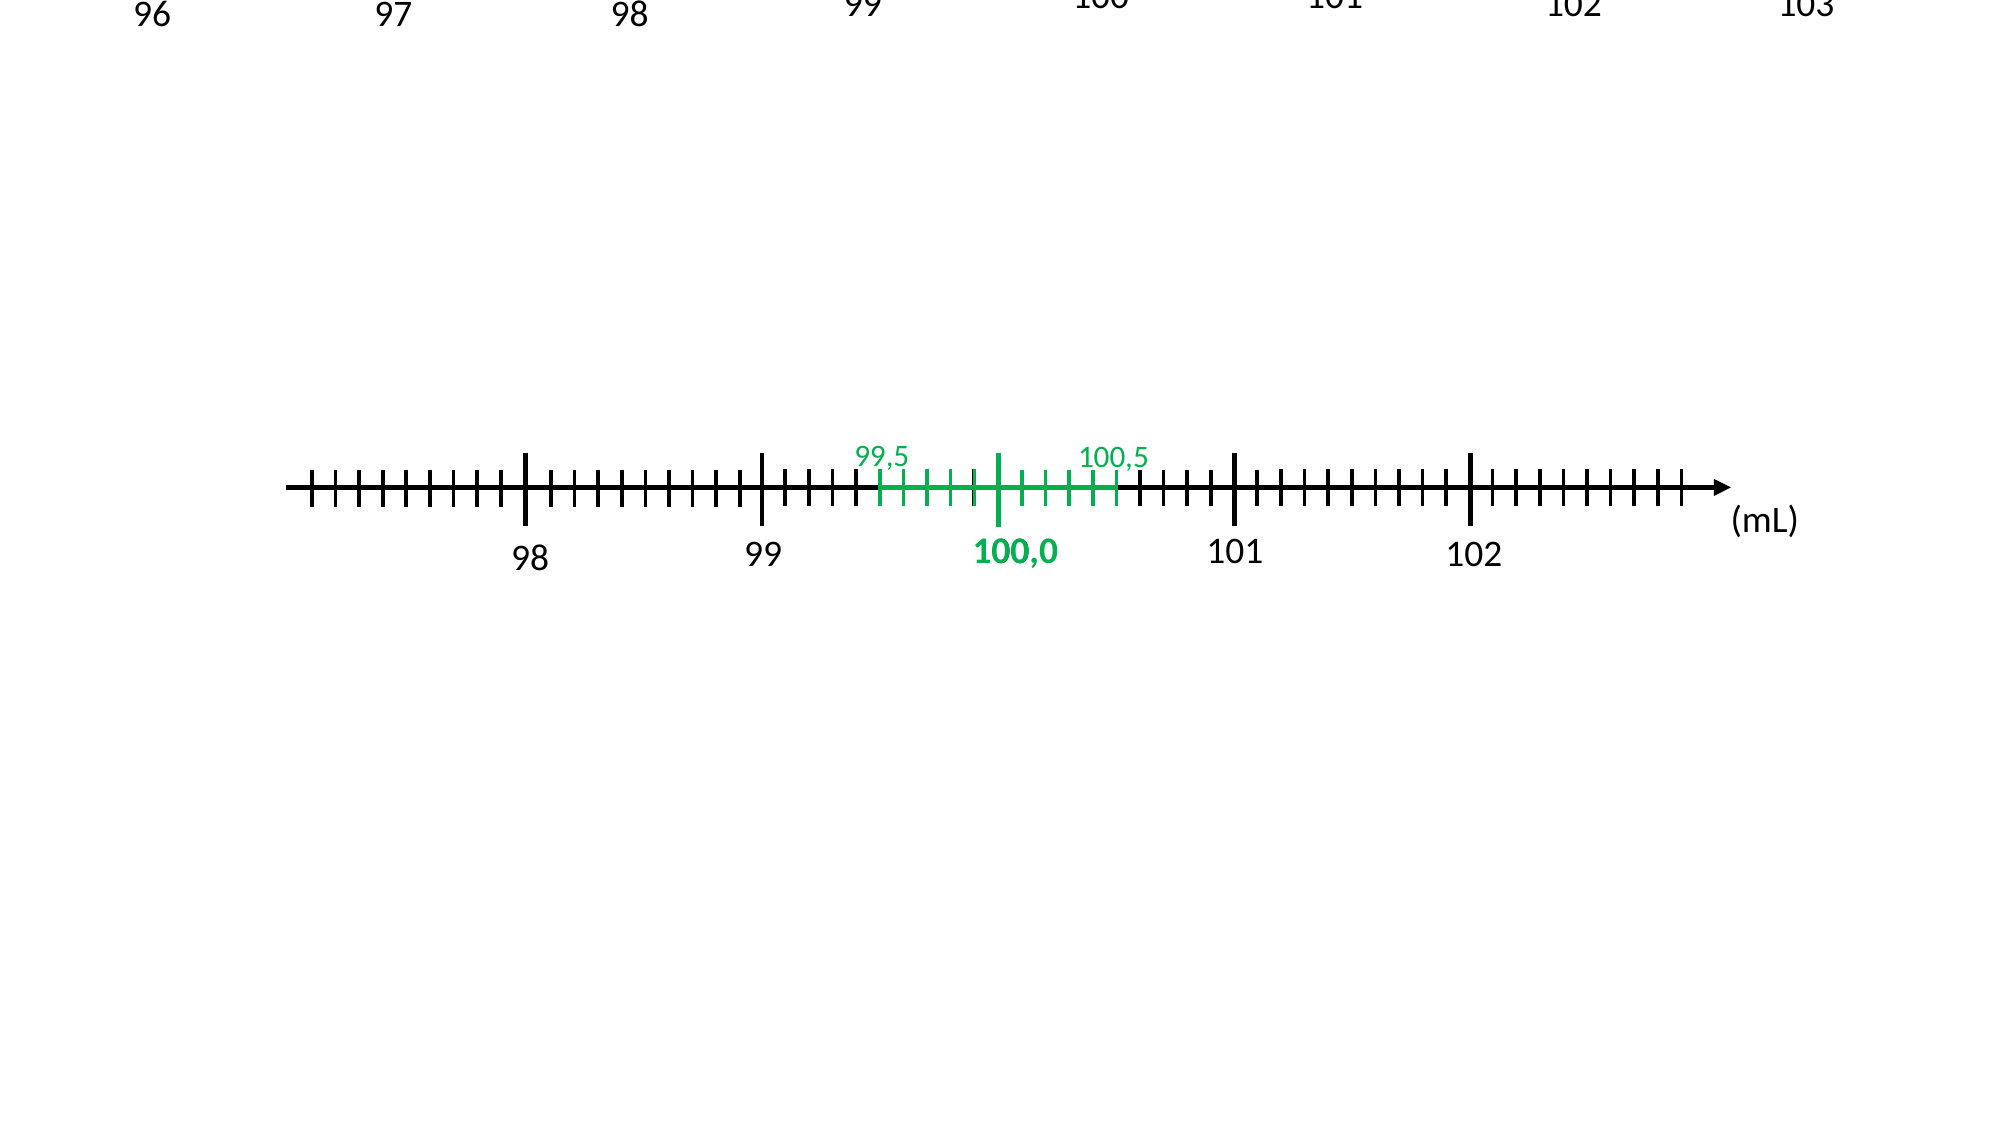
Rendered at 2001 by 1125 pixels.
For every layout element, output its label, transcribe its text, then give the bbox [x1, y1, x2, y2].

text_box 98 [496, 525, 586, 585]
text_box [0, 0, 2000, 43]
text_box 102 [1430, 521, 1520, 582]
text_box 100,0 [957, 527, 1076, 579]
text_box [1117, 469, 1211, 507]
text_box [785, 469, 878, 506]
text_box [1257, 469, 1447, 507]
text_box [550, 470, 740, 508]
text_box 99,5 [839, 427, 939, 469]
text_box 101 [1191, 518, 1281, 579]
text_box 100,5 [1063, 428, 1182, 469]
text_box 99 [729, 521, 819, 581]
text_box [878, 453, 1117, 527]
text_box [311, 470, 501, 508]
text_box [1492, 469, 1682, 507]
